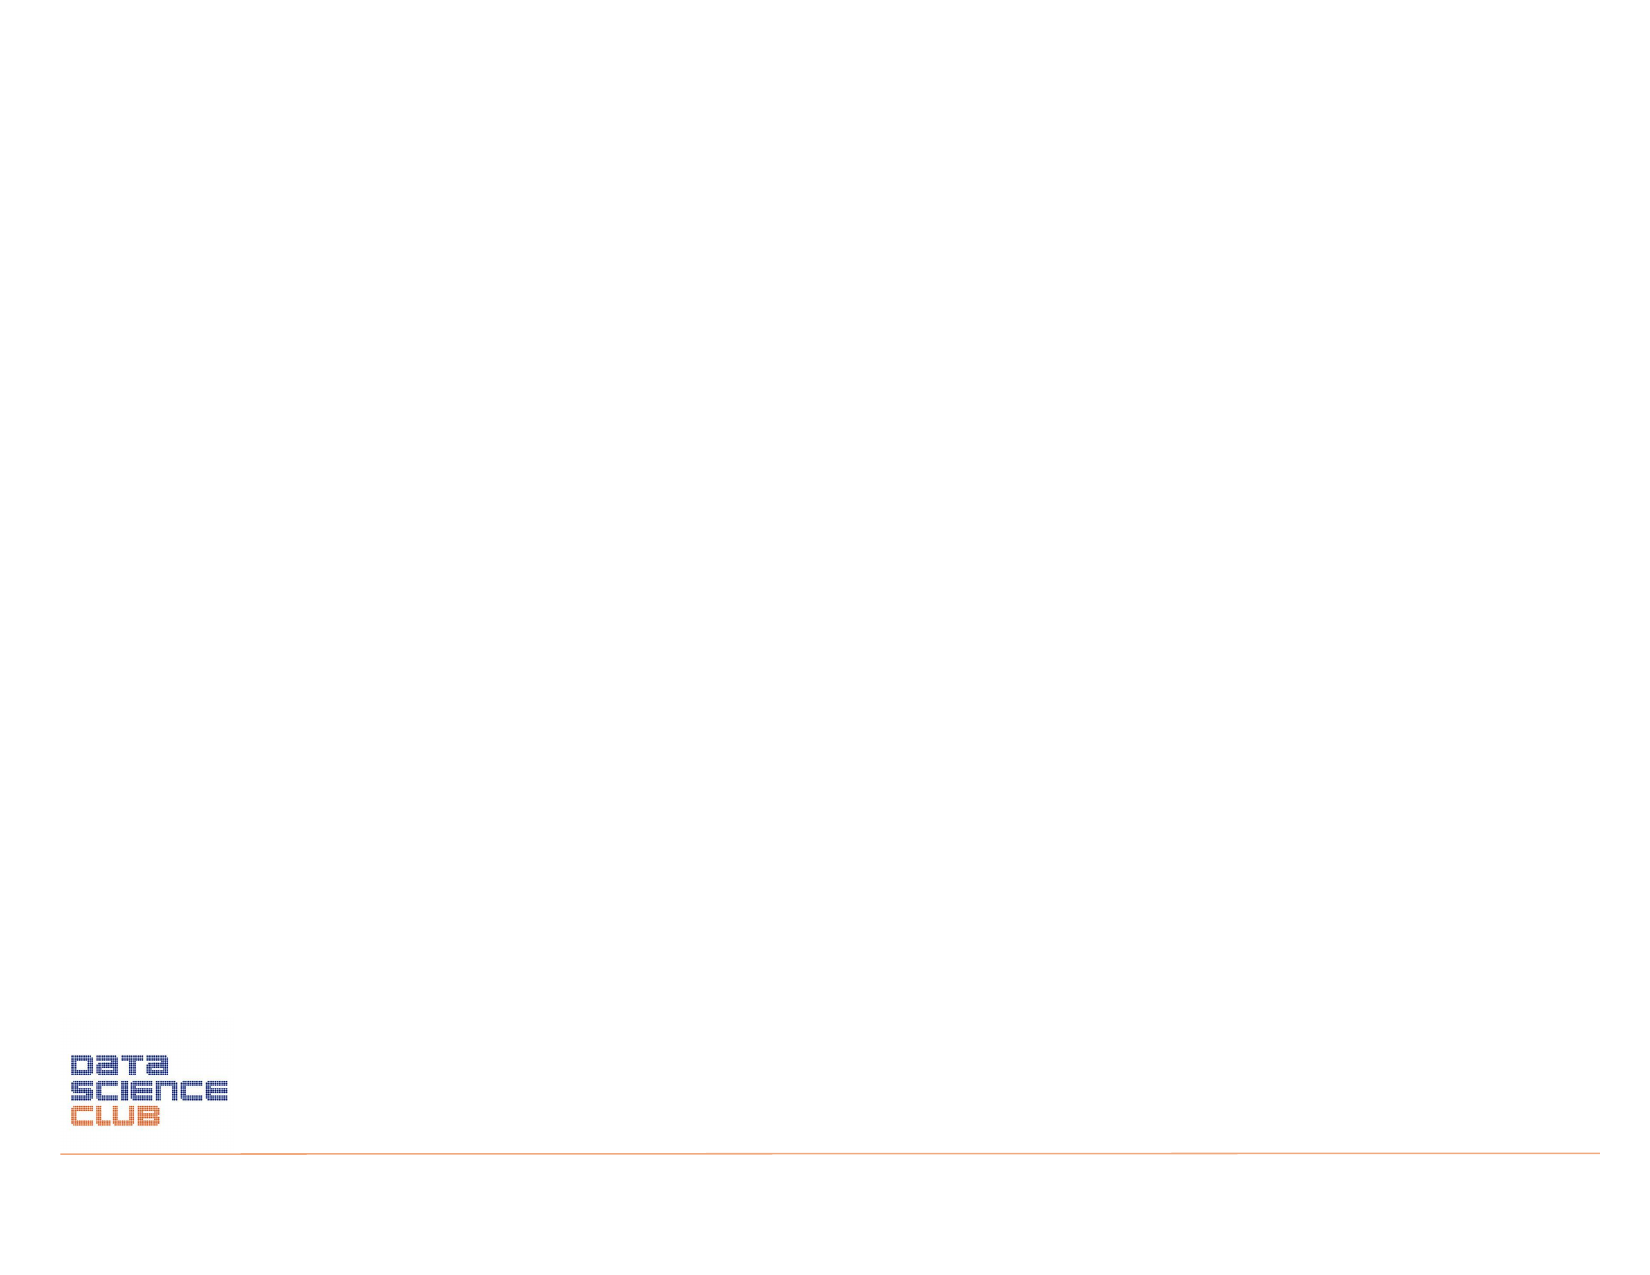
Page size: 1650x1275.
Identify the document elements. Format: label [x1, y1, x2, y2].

picture [60, 1017, 234, 1152]
